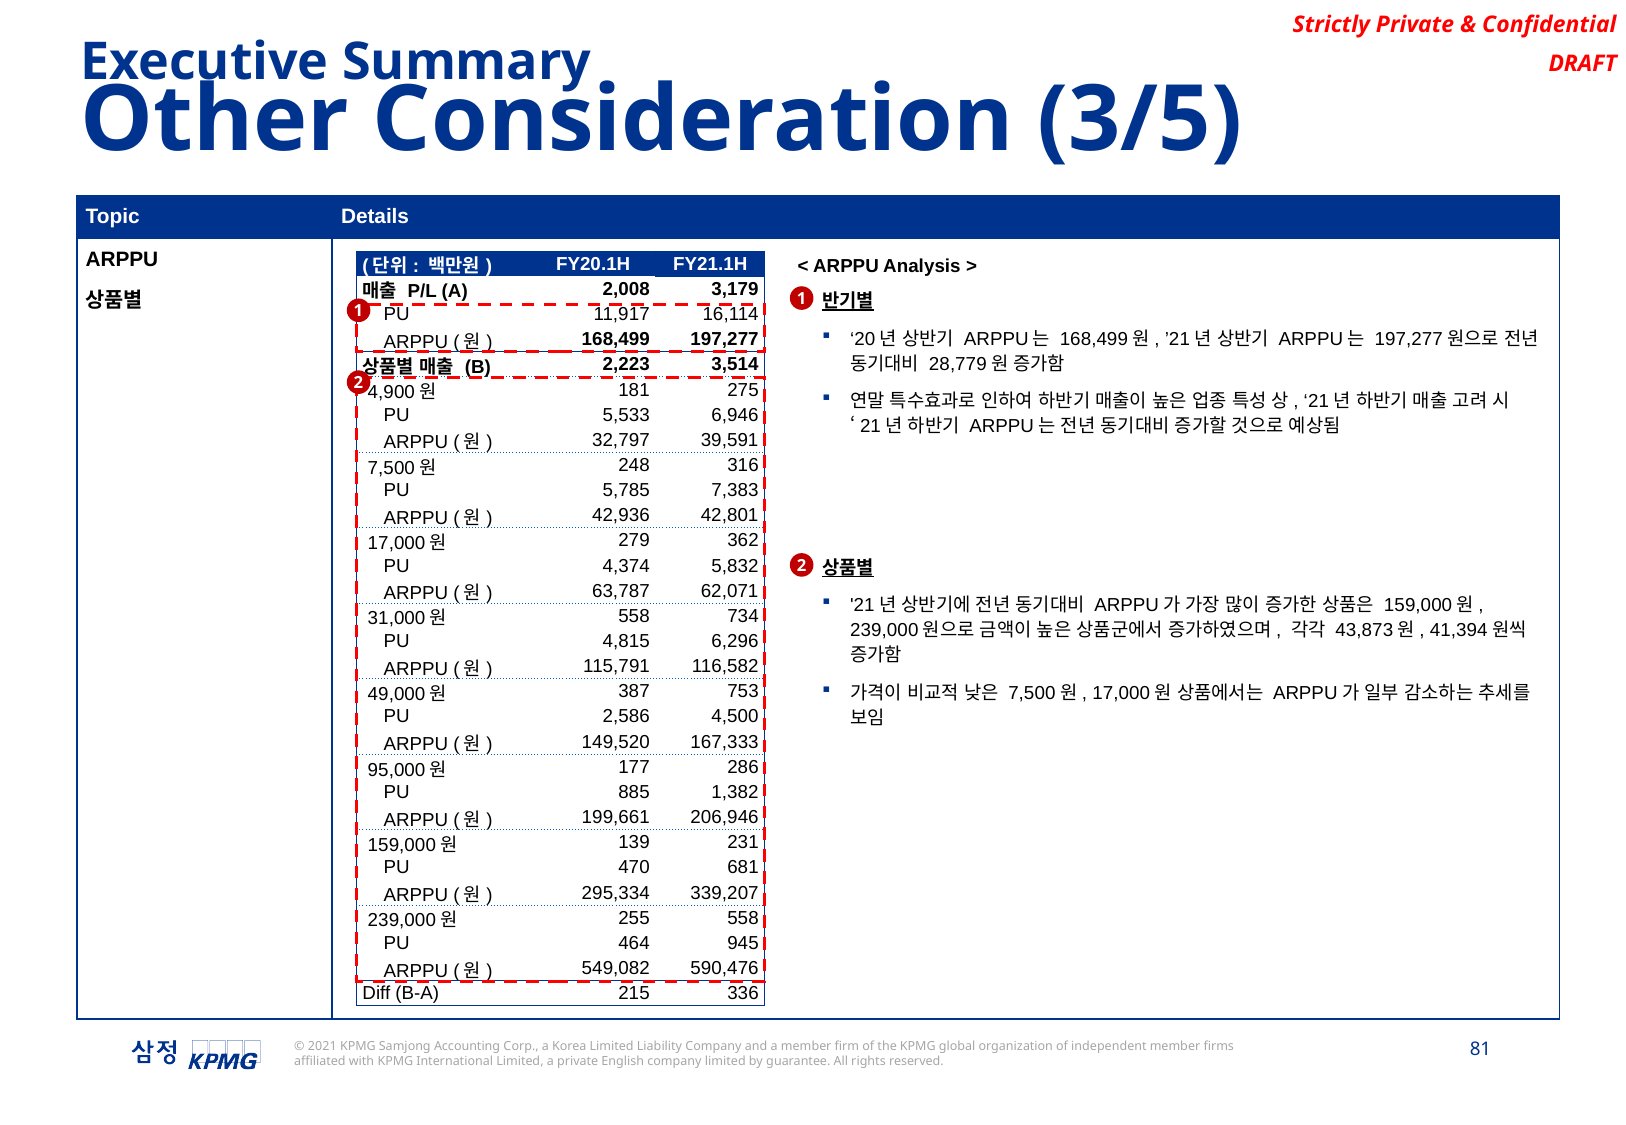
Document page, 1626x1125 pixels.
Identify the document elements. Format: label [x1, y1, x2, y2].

text_box [822, 286, 1539, 437]
text_box [822, 553, 1539, 728]
text_box [346, 370, 766, 982]
table_header [333, 196, 1559, 238]
table_header [656, 252, 764, 276]
text_box [789, 553, 814, 577]
picture [129, 1038, 263, 1071]
text_box [346, 298, 766, 353]
text_box [797, 251, 1434, 277]
text_box [789, 286, 814, 310]
table_cell [333, 239, 1559, 1018]
table_header [357, 252, 655, 276]
text_box [65, 37, 1475, 178]
table_header [78, 196, 331, 238]
table_cell [78, 239, 331, 1018]
